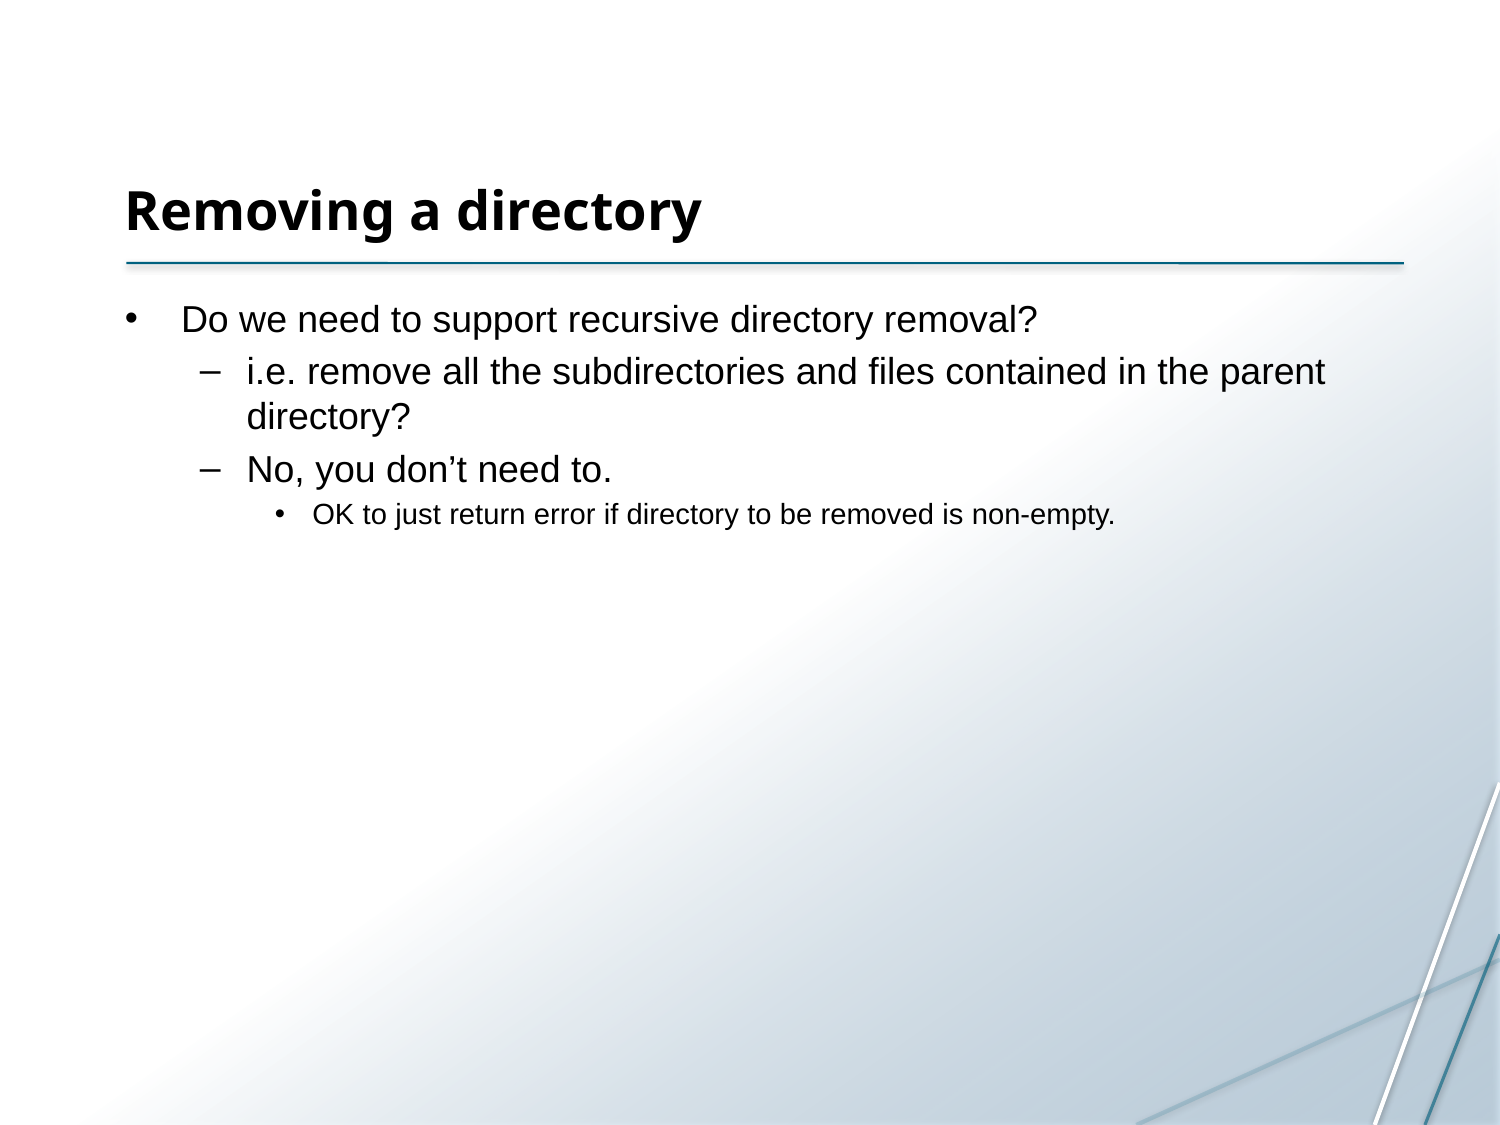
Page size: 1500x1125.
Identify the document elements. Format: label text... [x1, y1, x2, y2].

list Do we need to support recursive directory removal? i.e. remove all the subdirectories and files contained in the parent directory? No, you don’t need to. OK to just return error if directory to be removed is non-empty. [109, 287, 1404, 1005]
title Removing a directory [109, 49, 1403, 249]
